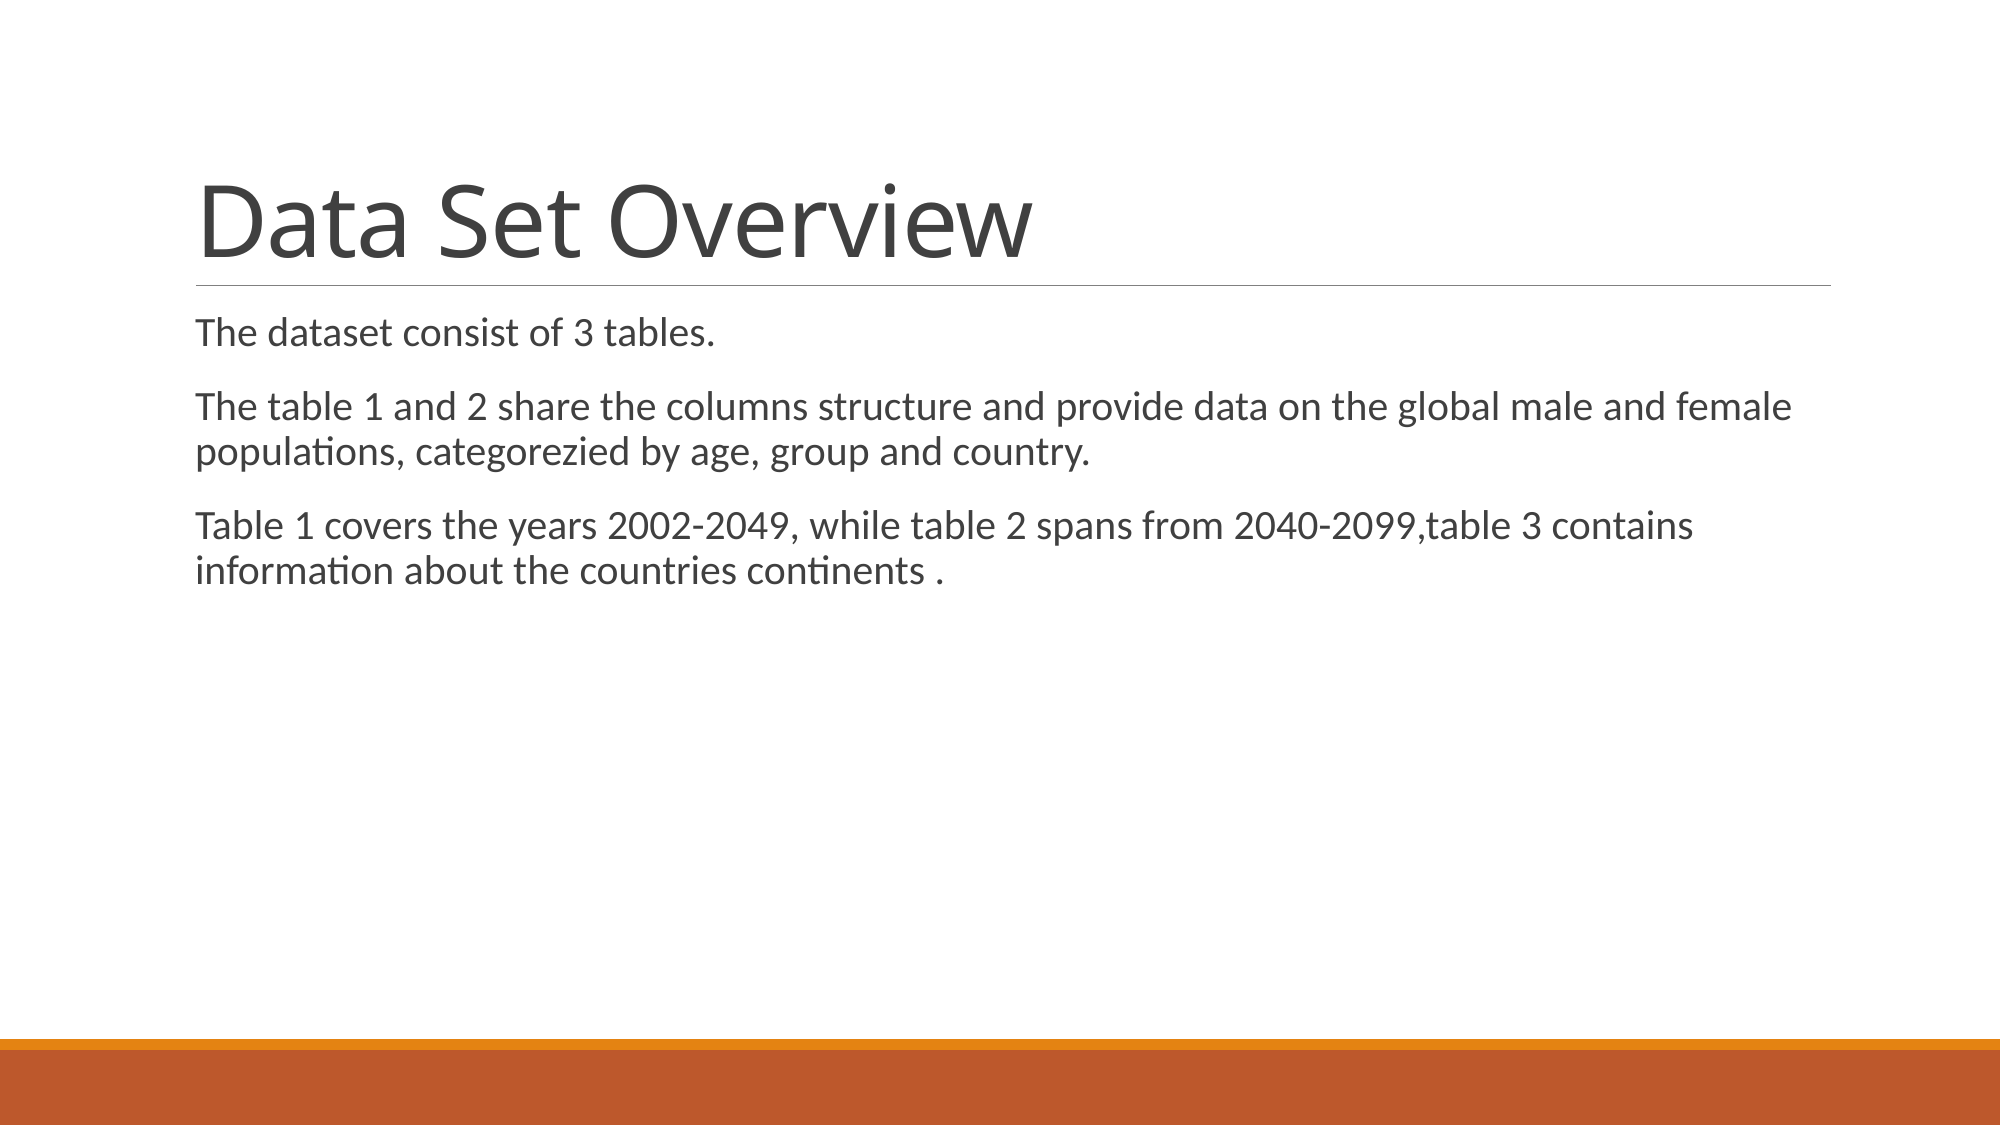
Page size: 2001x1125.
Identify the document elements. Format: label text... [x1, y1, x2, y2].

list The dataset consist of 3 tables. The table 1 and 2 share the columns structure and provide data on the global male and female populations, categorezied by age, group and country. Table 1 covers the years 2002-2049, while table 2 spans from 2040-2099,table 3 contains information about the countries continents . [180, 302, 1830, 963]
title Data Set Overview [180, 47, 1830, 285]
